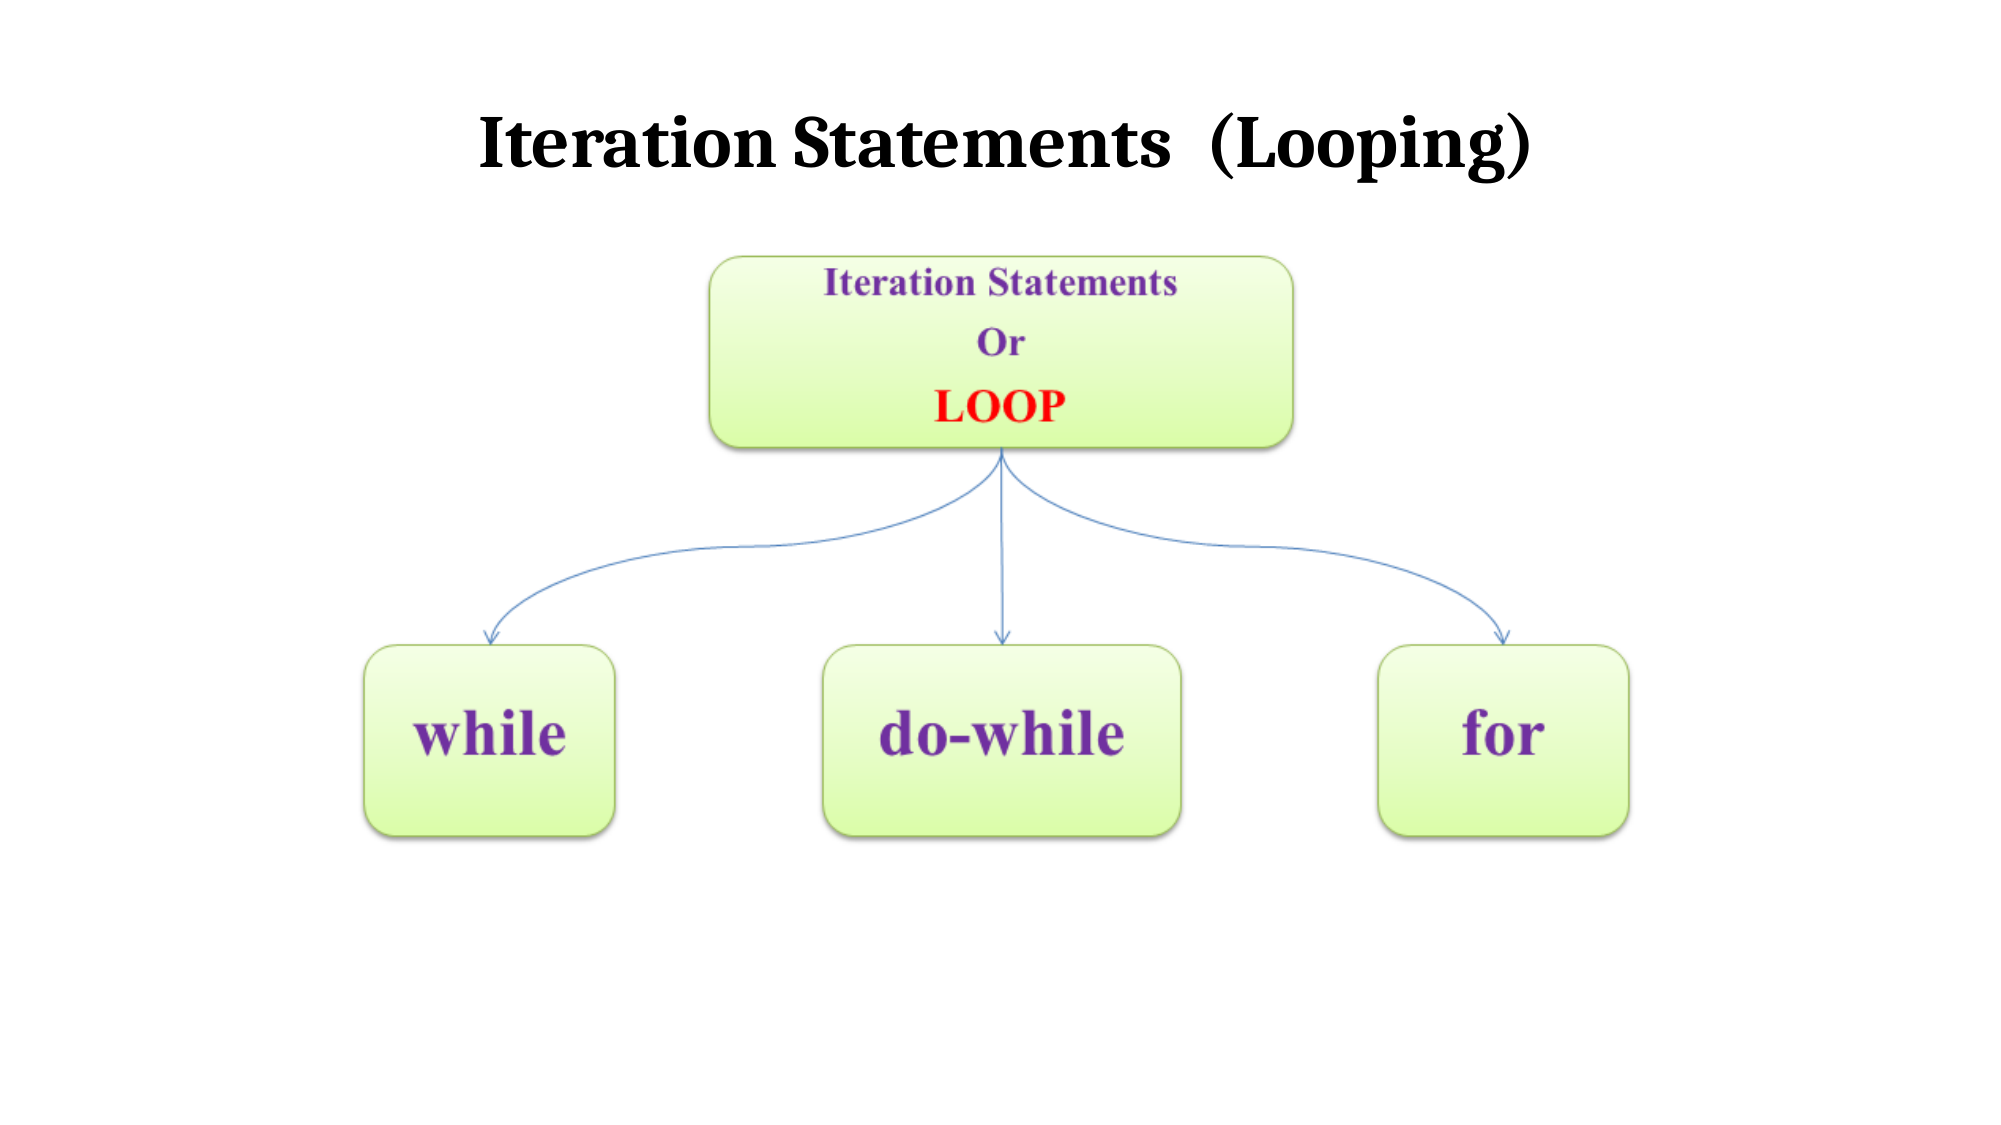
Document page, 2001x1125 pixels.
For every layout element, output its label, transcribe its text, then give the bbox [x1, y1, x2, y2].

text_box Iteration Statements (Looping) [402, 84, 1613, 190]
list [329, 221, 1671, 904]
